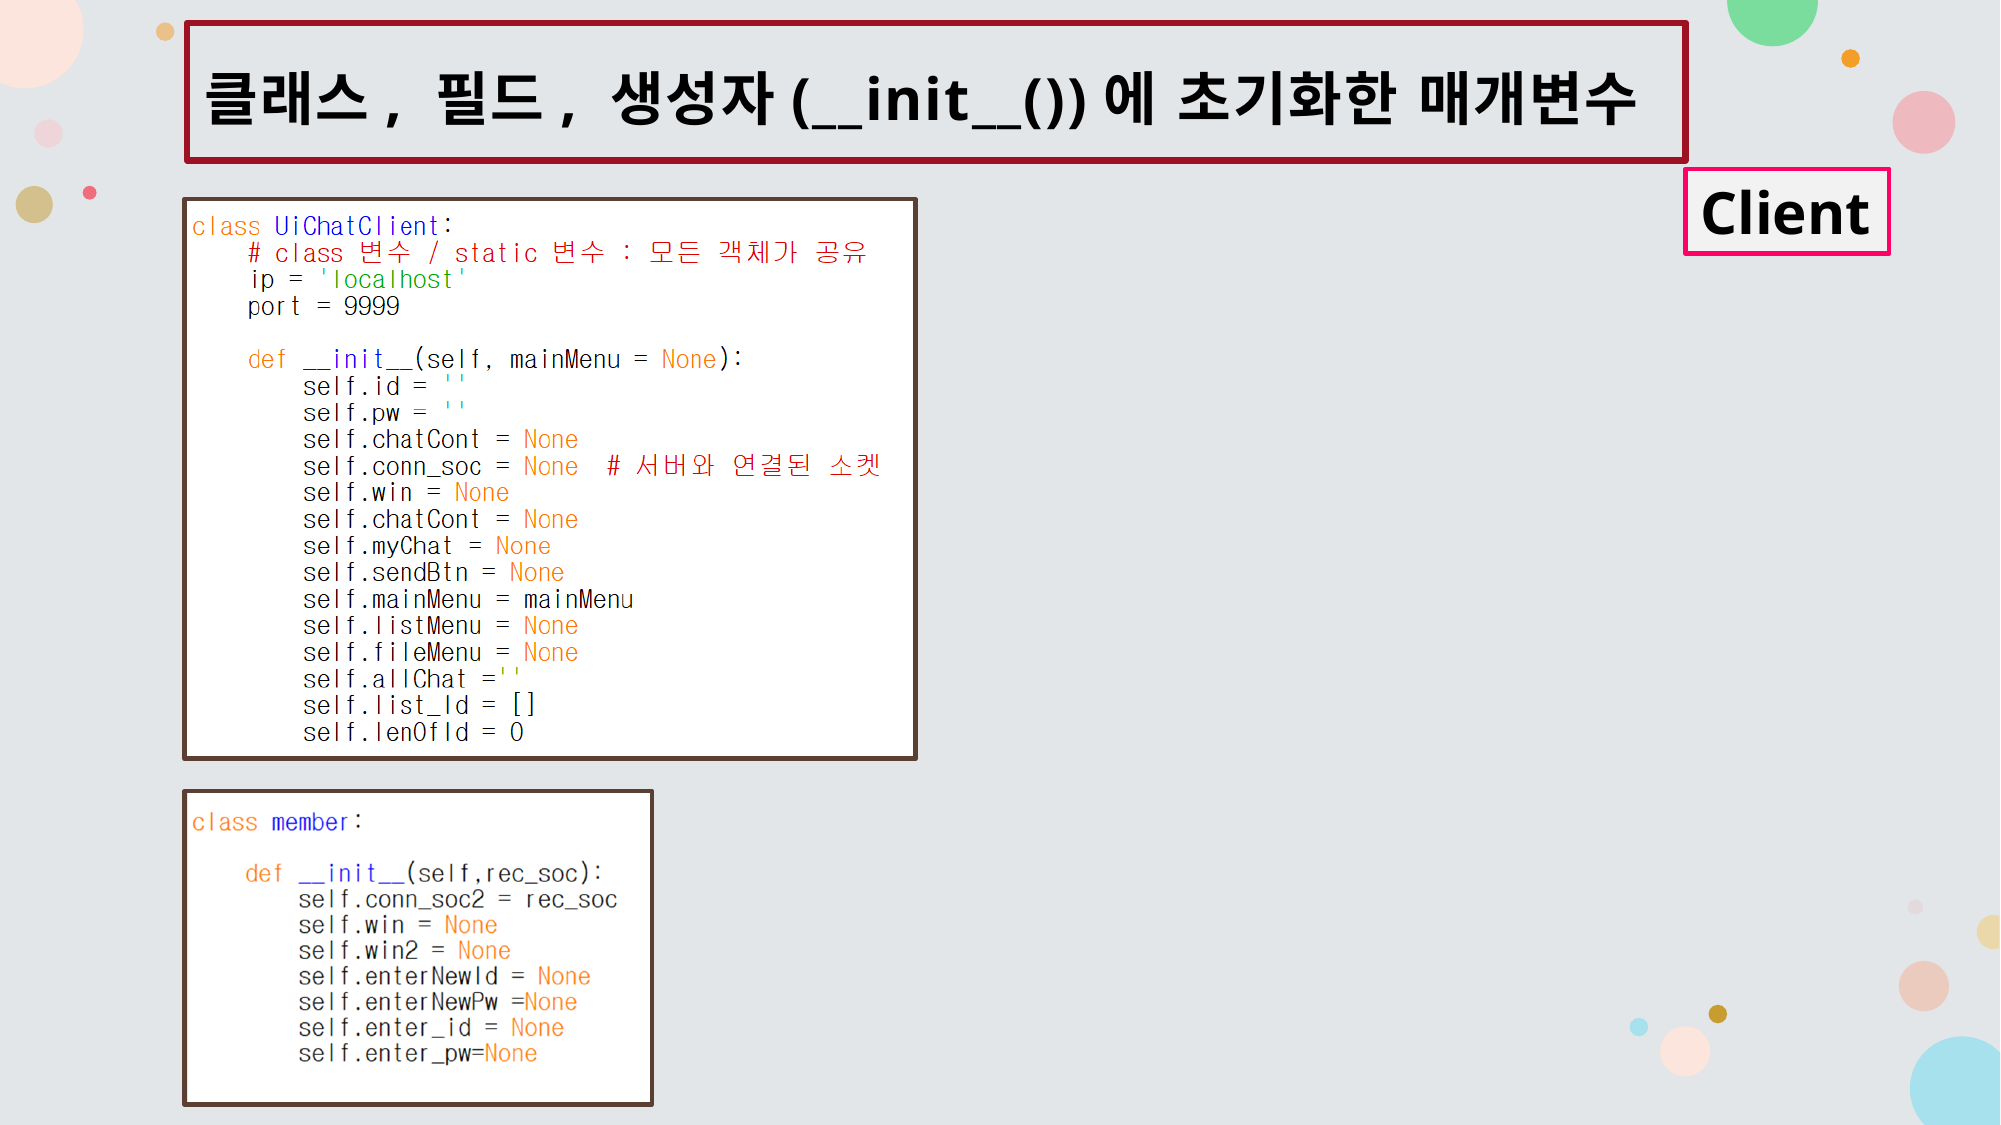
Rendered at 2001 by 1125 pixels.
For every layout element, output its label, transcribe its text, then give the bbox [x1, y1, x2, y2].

picture [186, 793, 650, 1103]
title 클래스, 필드, 생성자(__init__())에 초기화한 매개변수 [186, 22, 1686, 161]
text_box Client [1685, 168, 1890, 254]
picture [186, 201, 914, 757]
